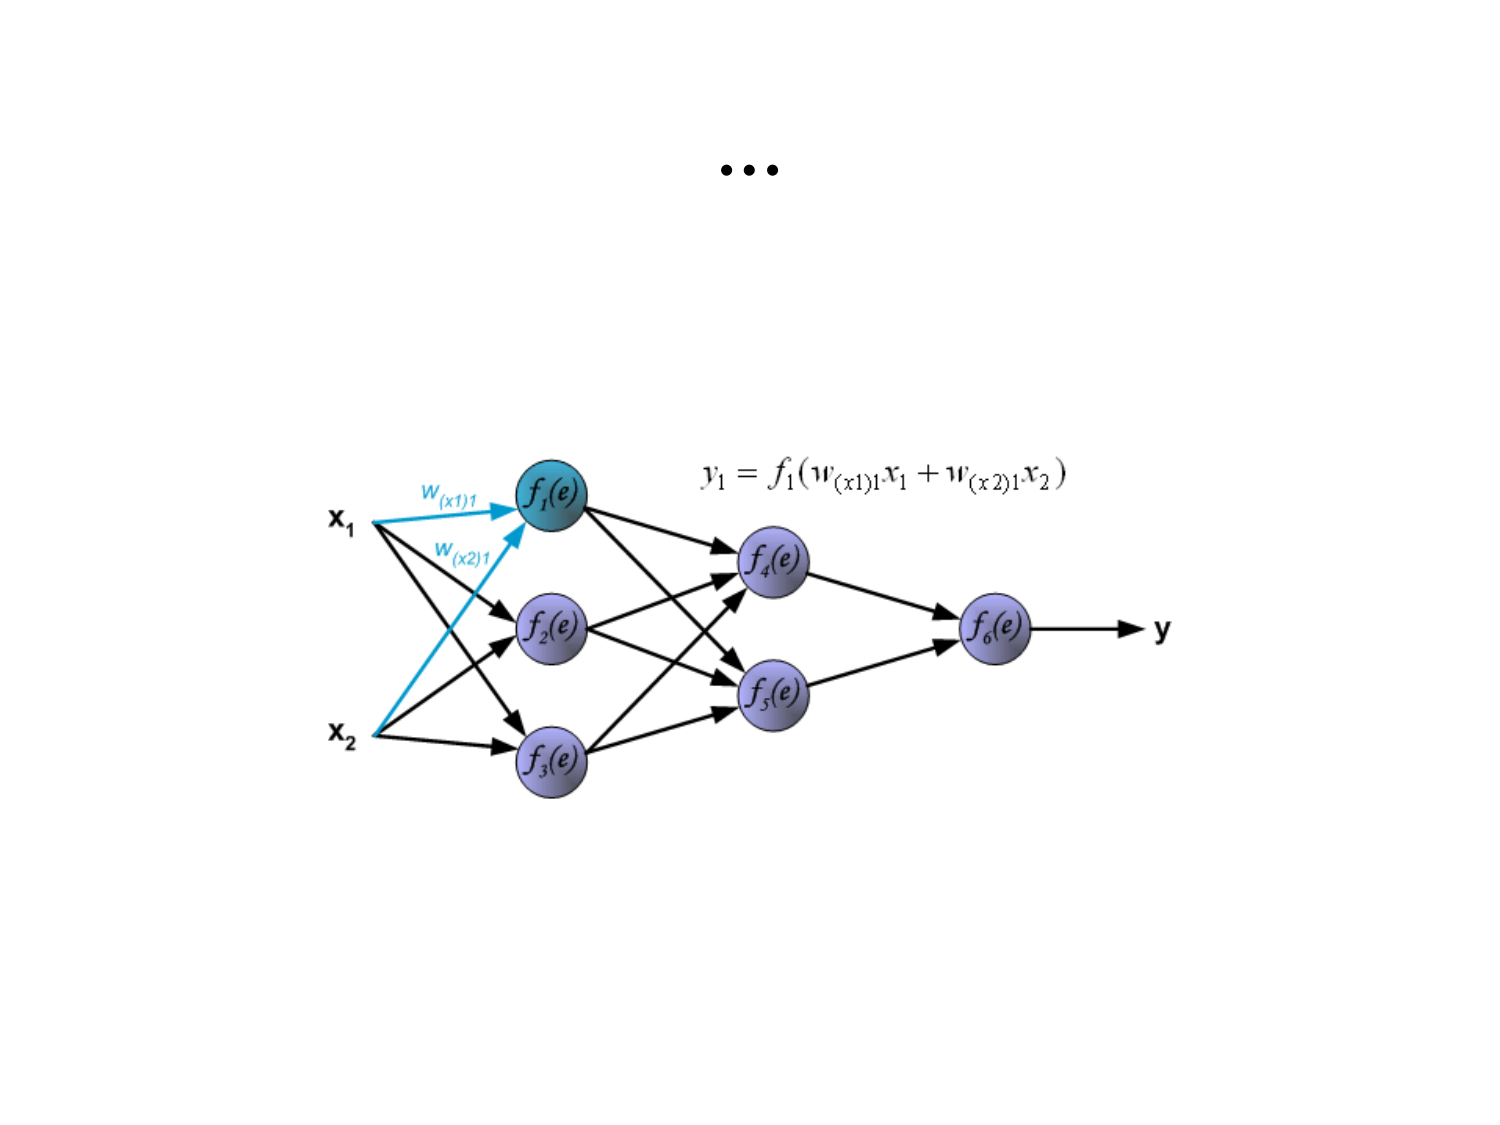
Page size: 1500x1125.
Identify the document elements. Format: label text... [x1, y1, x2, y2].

title … [75, 45, 1425, 233]
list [328, 443, 1172, 824]
